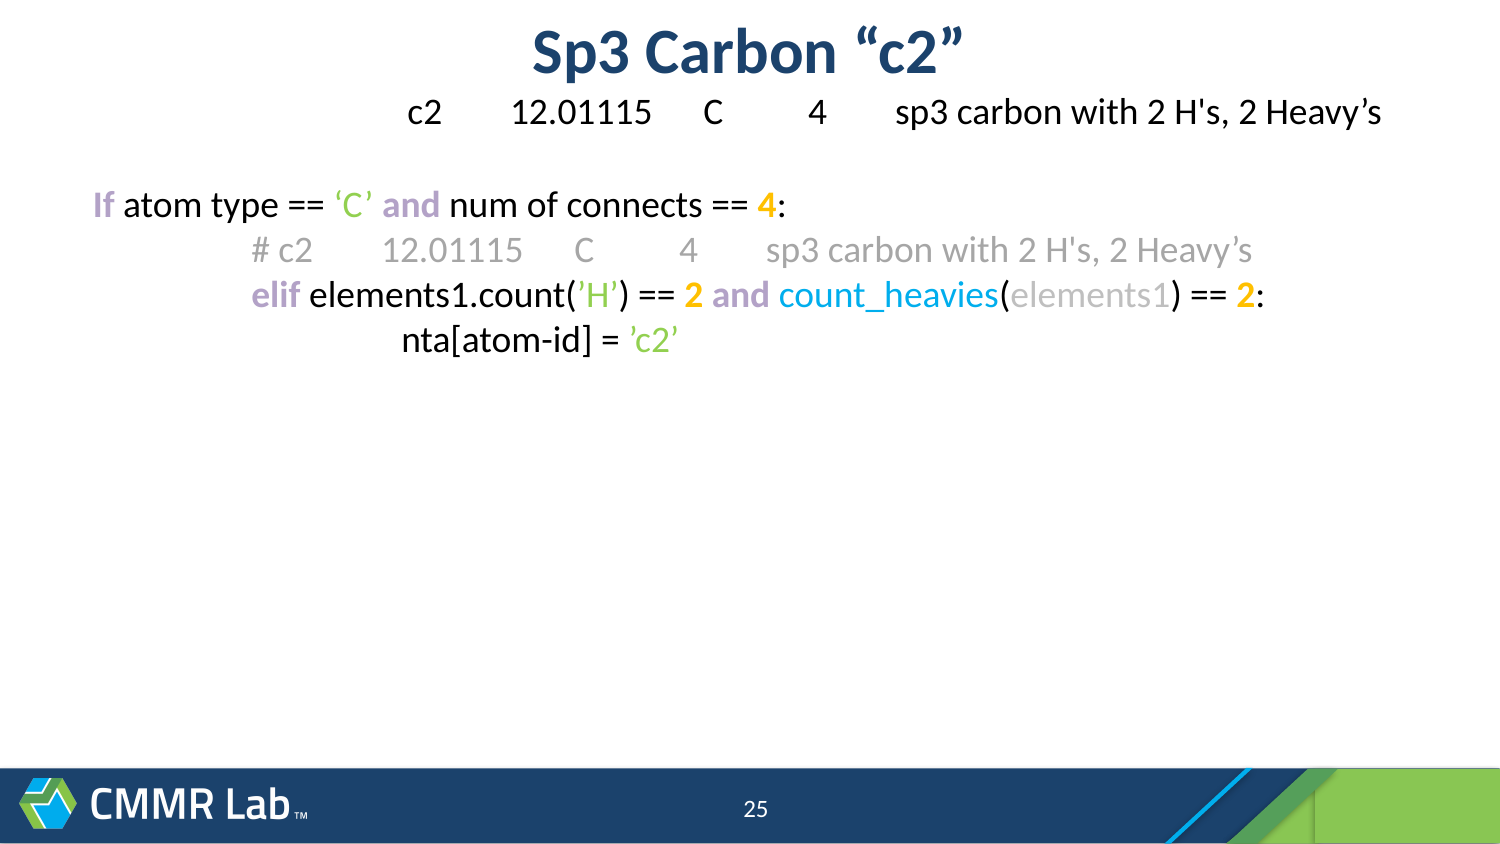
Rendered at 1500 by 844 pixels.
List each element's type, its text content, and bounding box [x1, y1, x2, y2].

picture [0, 761, 324, 843]
text_box If atom type == ‘C’ and num of connects == 4: # c2 12.01115 C 4 sp3 carbon with 2 H's, 2 Heavy’s elif elements1.count(’H’) == 2 and count_heavies(elements1) == 2: nta[atom-id] = ’c2’ [78, 172, 1340, 458]
title Sp3 Carbon “c2” [0, 0, 1500, 94]
slide_number 25 [581, 784, 932, 830]
text_box c2 12.01115 C 4 sp3 carbon with 2 H's, 2 Heavy’s [392, 79, 1489, 140]
